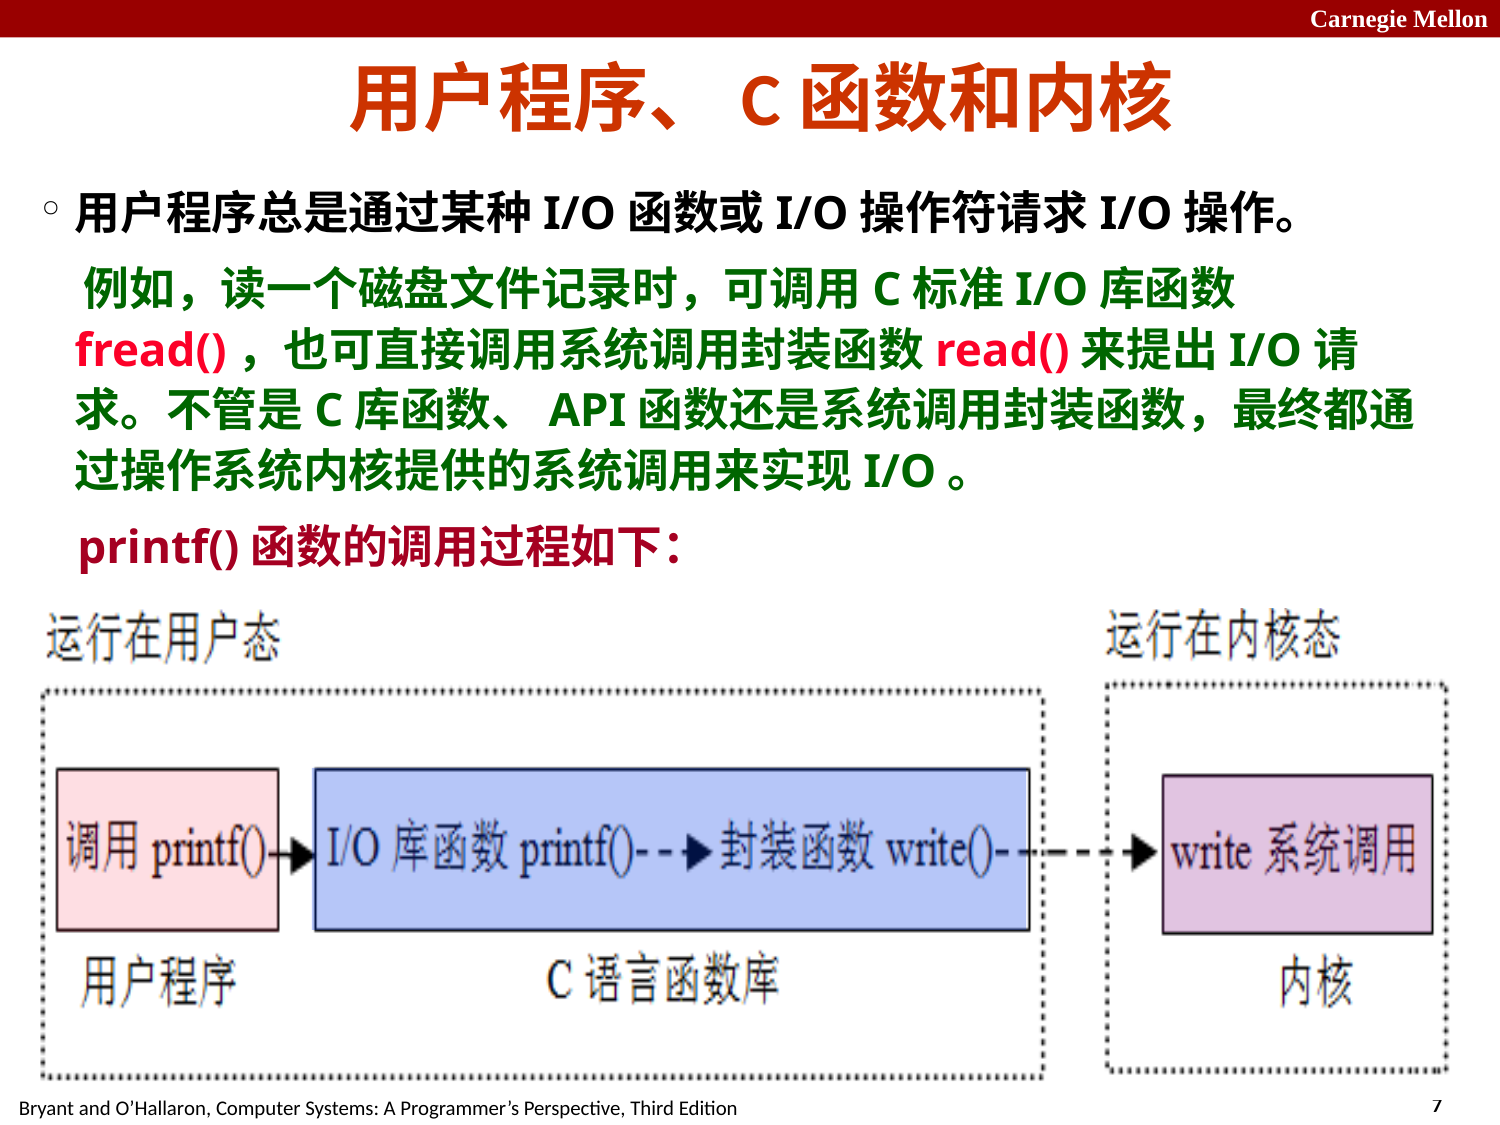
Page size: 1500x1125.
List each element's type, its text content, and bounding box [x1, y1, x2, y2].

text_box 用户程序总是通过某种I/O函数或I/O操作符请求I/O操作。 例如，读一个磁盘文件记录时，可调用C标准I/O库函数fread()，也可直接调用系统调用封装函数read()来提出I/O请求。不管是C库函数、API函数还是系统调用封装函数，最终都通过操作系统内核提供的系统调用来实现I/O。 printf()函数的调用过程如下： [30, 173, 1451, 577]
title 用户程序、C函数和内核 [38, 0, 1484, 204]
picture [39, 608, 1456, 1101]
